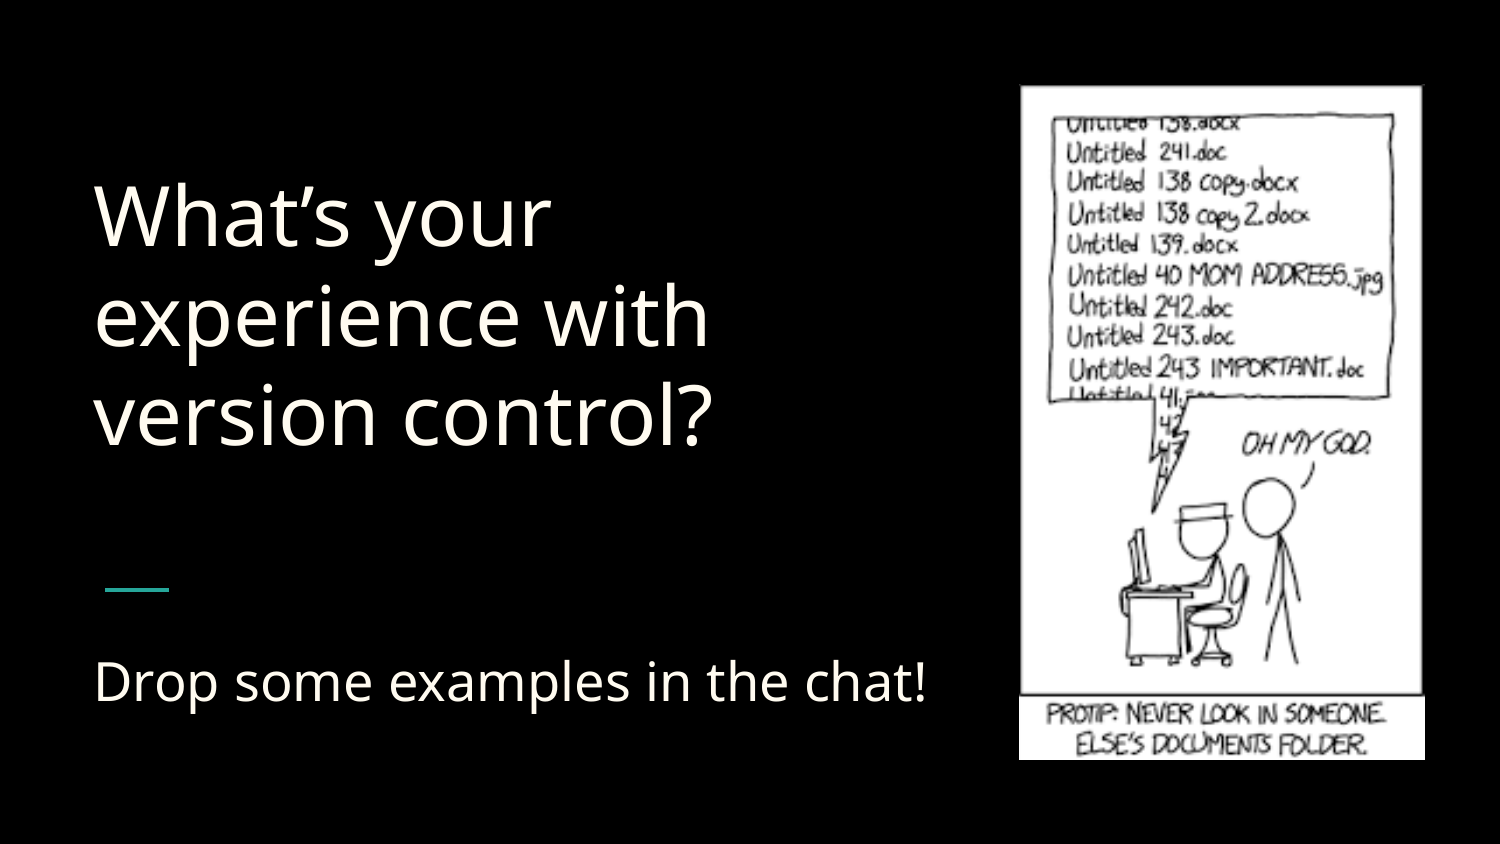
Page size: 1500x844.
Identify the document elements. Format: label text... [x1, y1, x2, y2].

title What’s your experience with version control? Drop some examples in the chat! [78, 147, 997, 728]
picture [1018, 83, 1425, 760]
